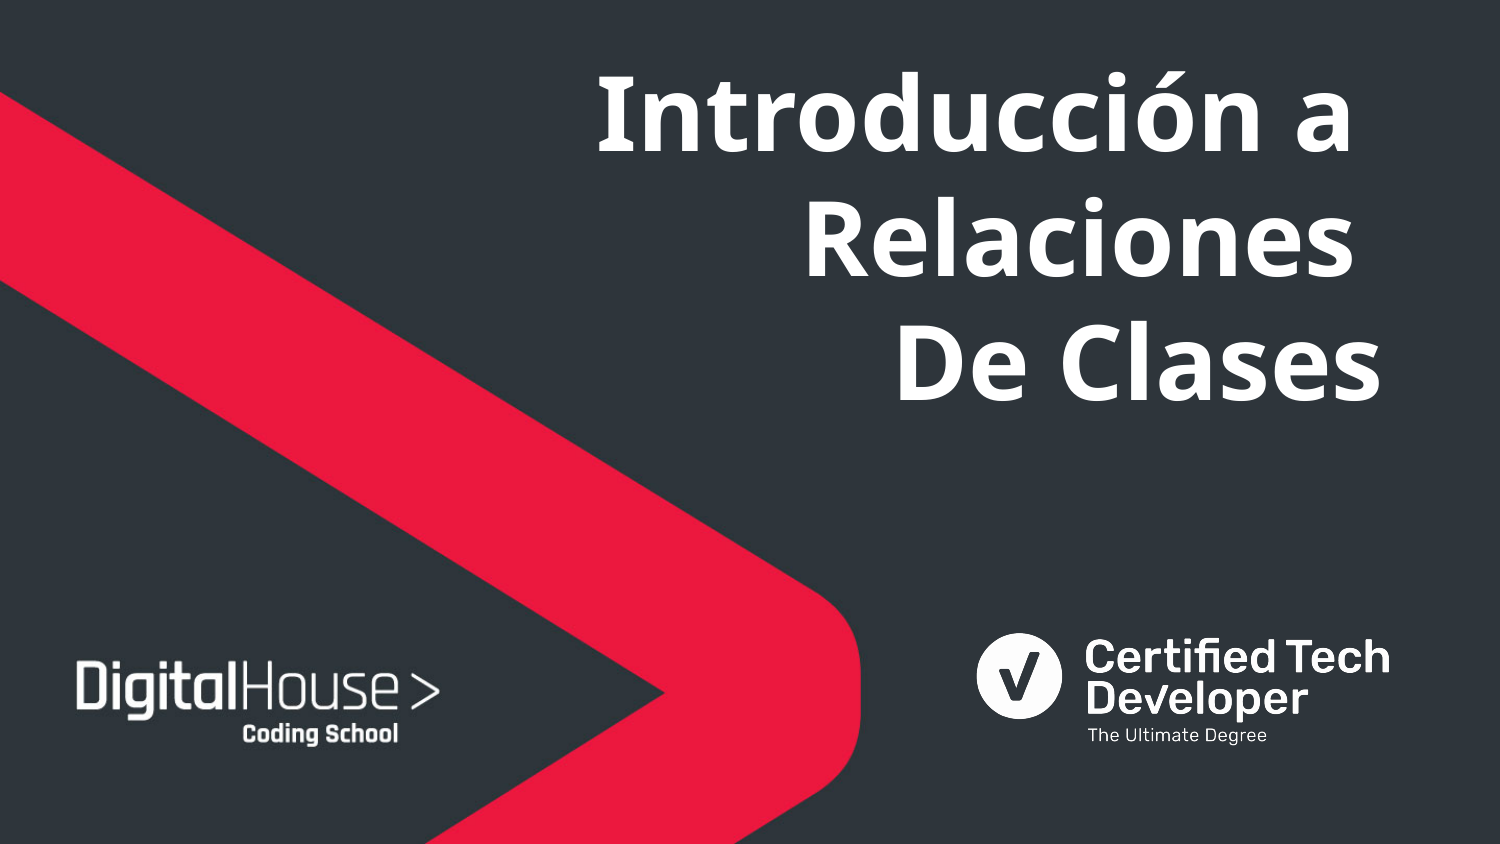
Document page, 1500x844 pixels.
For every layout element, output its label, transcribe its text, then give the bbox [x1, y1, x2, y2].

title Introducción a Relaciones De Clases [272, 62, 1399, 532]
picture [0, 0, 1500, 844]
